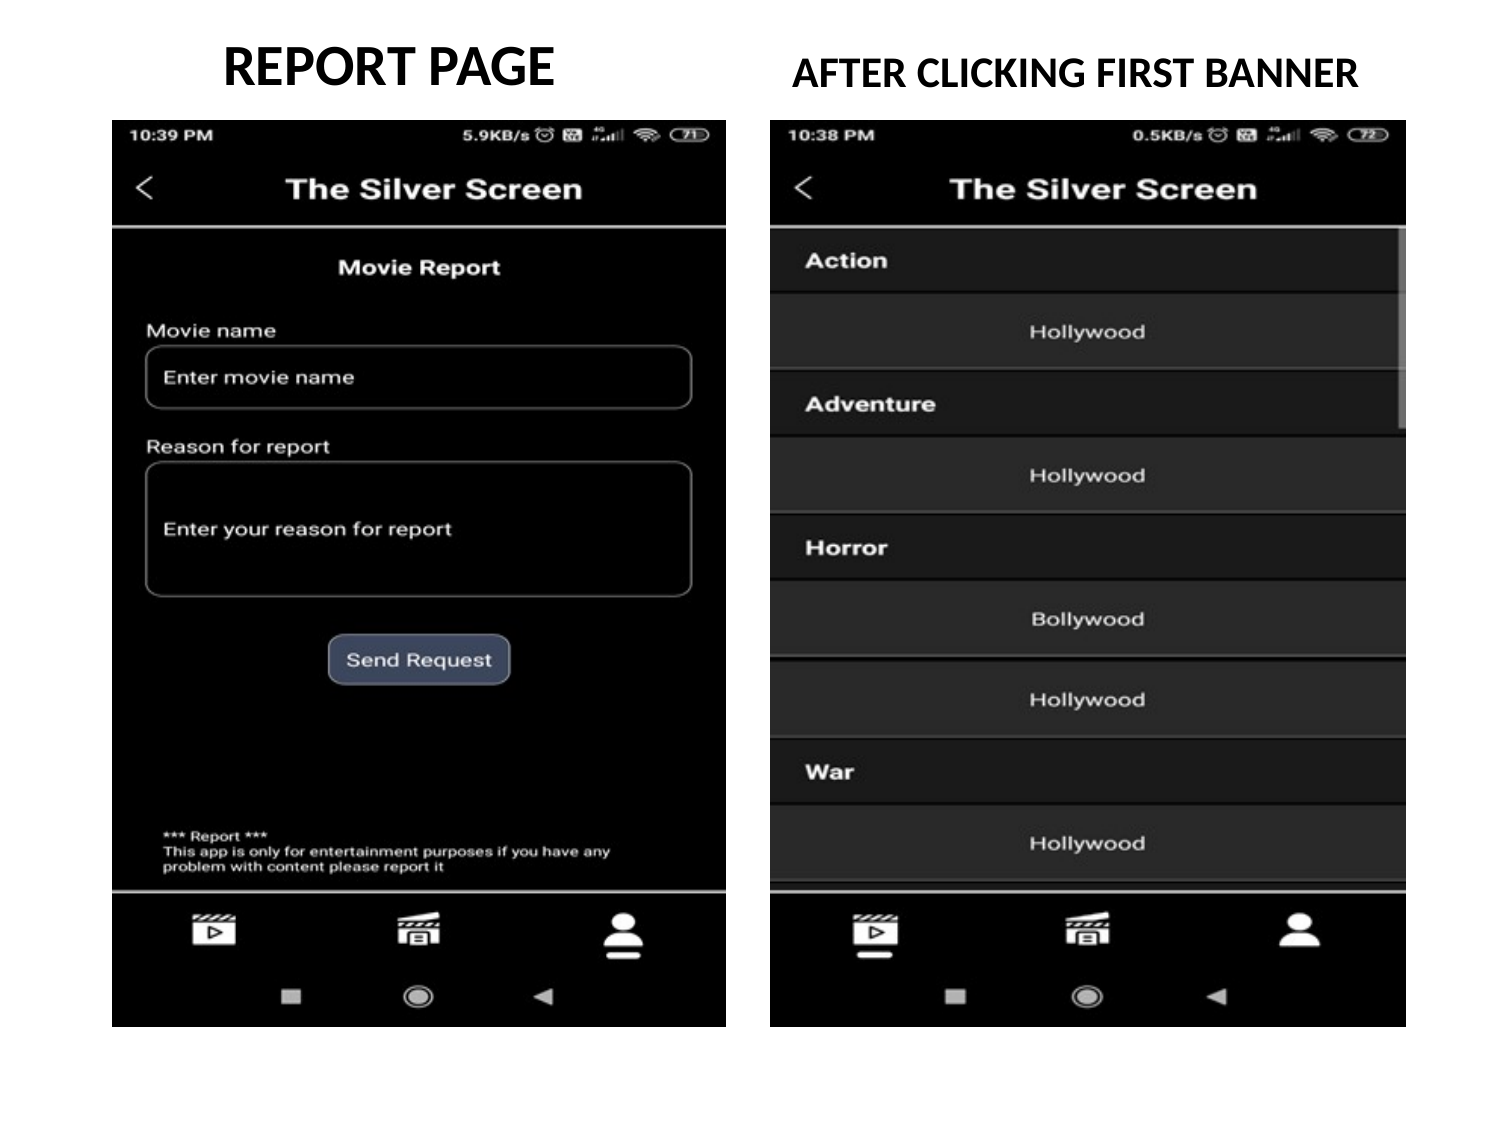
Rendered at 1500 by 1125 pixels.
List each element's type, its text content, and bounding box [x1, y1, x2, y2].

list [112, 120, 726, 1027]
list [770, 120, 1406, 1027]
list AFTER CLICKING FIRST BANNER [750, 0, 1413, 105]
list REPORT PAGE [62, 0, 726, 105]
